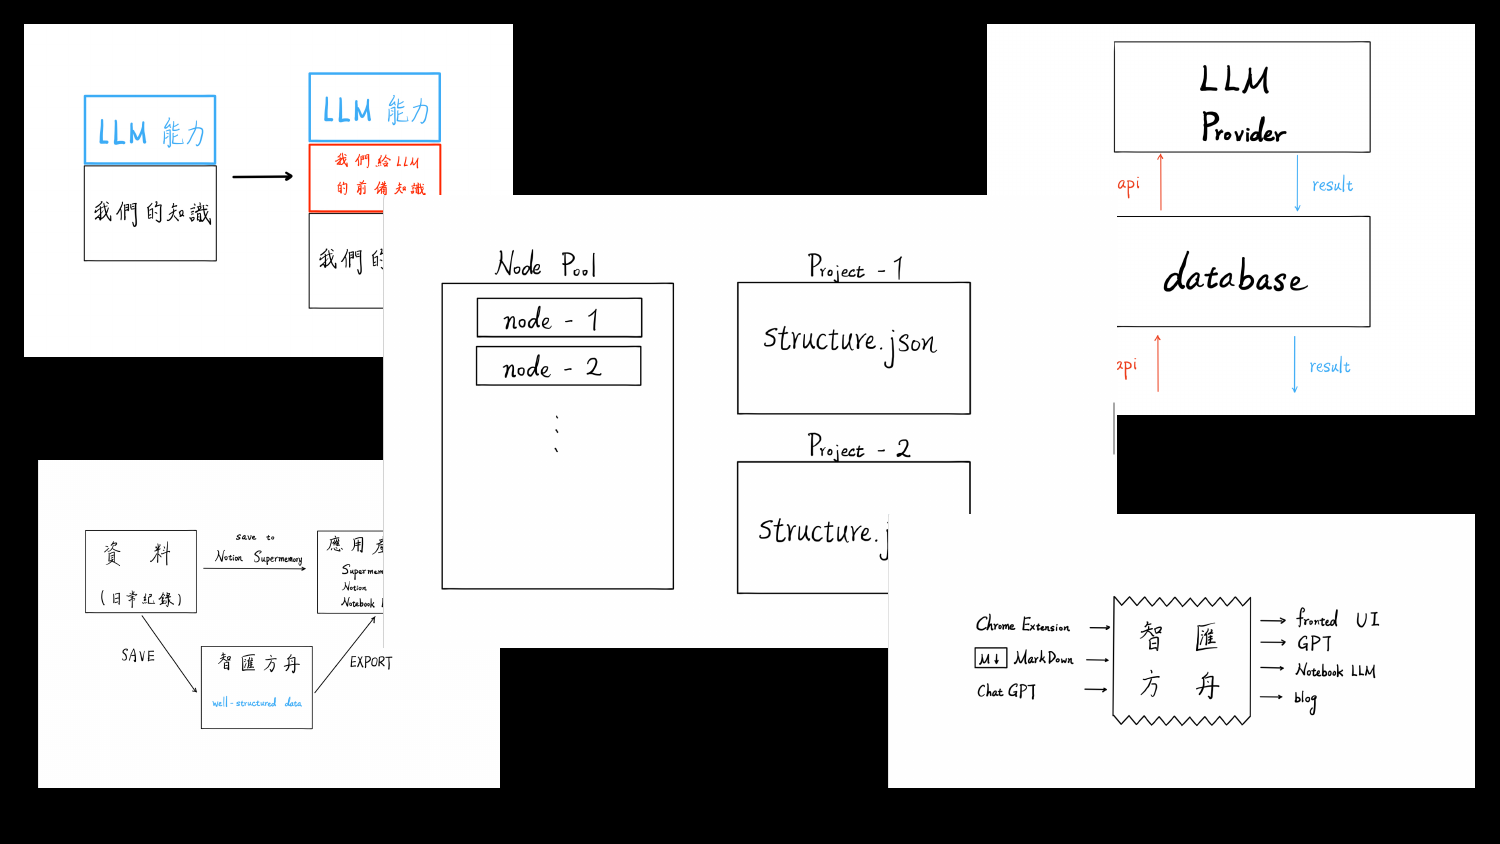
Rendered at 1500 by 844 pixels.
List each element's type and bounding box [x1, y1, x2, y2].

picture [24, 24, 1476, 788]
